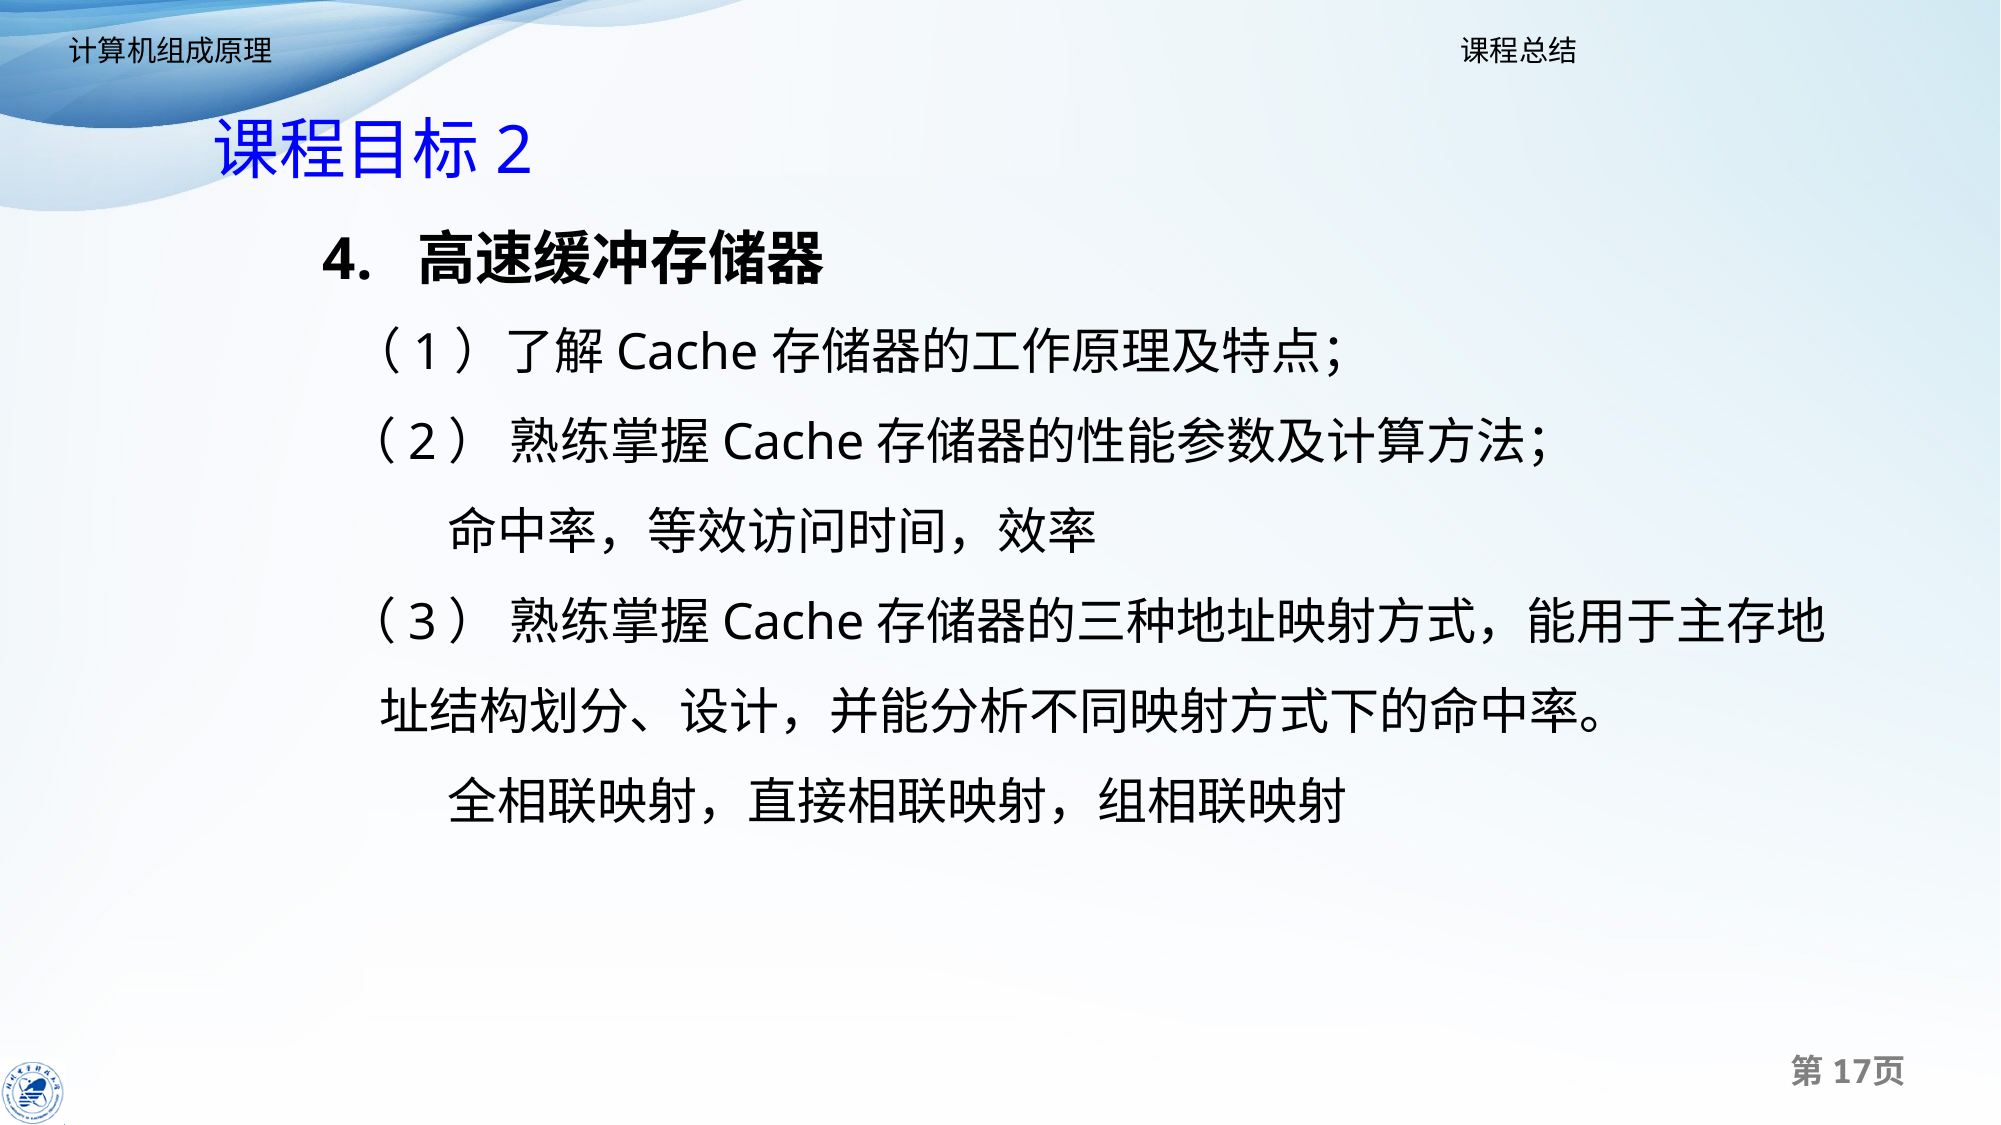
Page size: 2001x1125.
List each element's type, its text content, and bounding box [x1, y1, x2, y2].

text_box 4. 高速缓冲存储器 [308, 179, 1643, 282]
text_box 课程目标2 [197, 99, 702, 195]
picture [0, 0, 2001, 1125]
text_box （1）了解Cache存储器的工作原理及特点； （2） 熟练掌握Cache存储器的性能参数及计算方法； 命中率，等效访问时间，效率 （3） 熟练掌握Cache存储器的三种地址映射方式，能用于主存地址结构划分、设计，并能分析不同映射方式下的命中率。 全相联映射，直接相联映射，组相联映射 [308, 282, 1890, 838]
